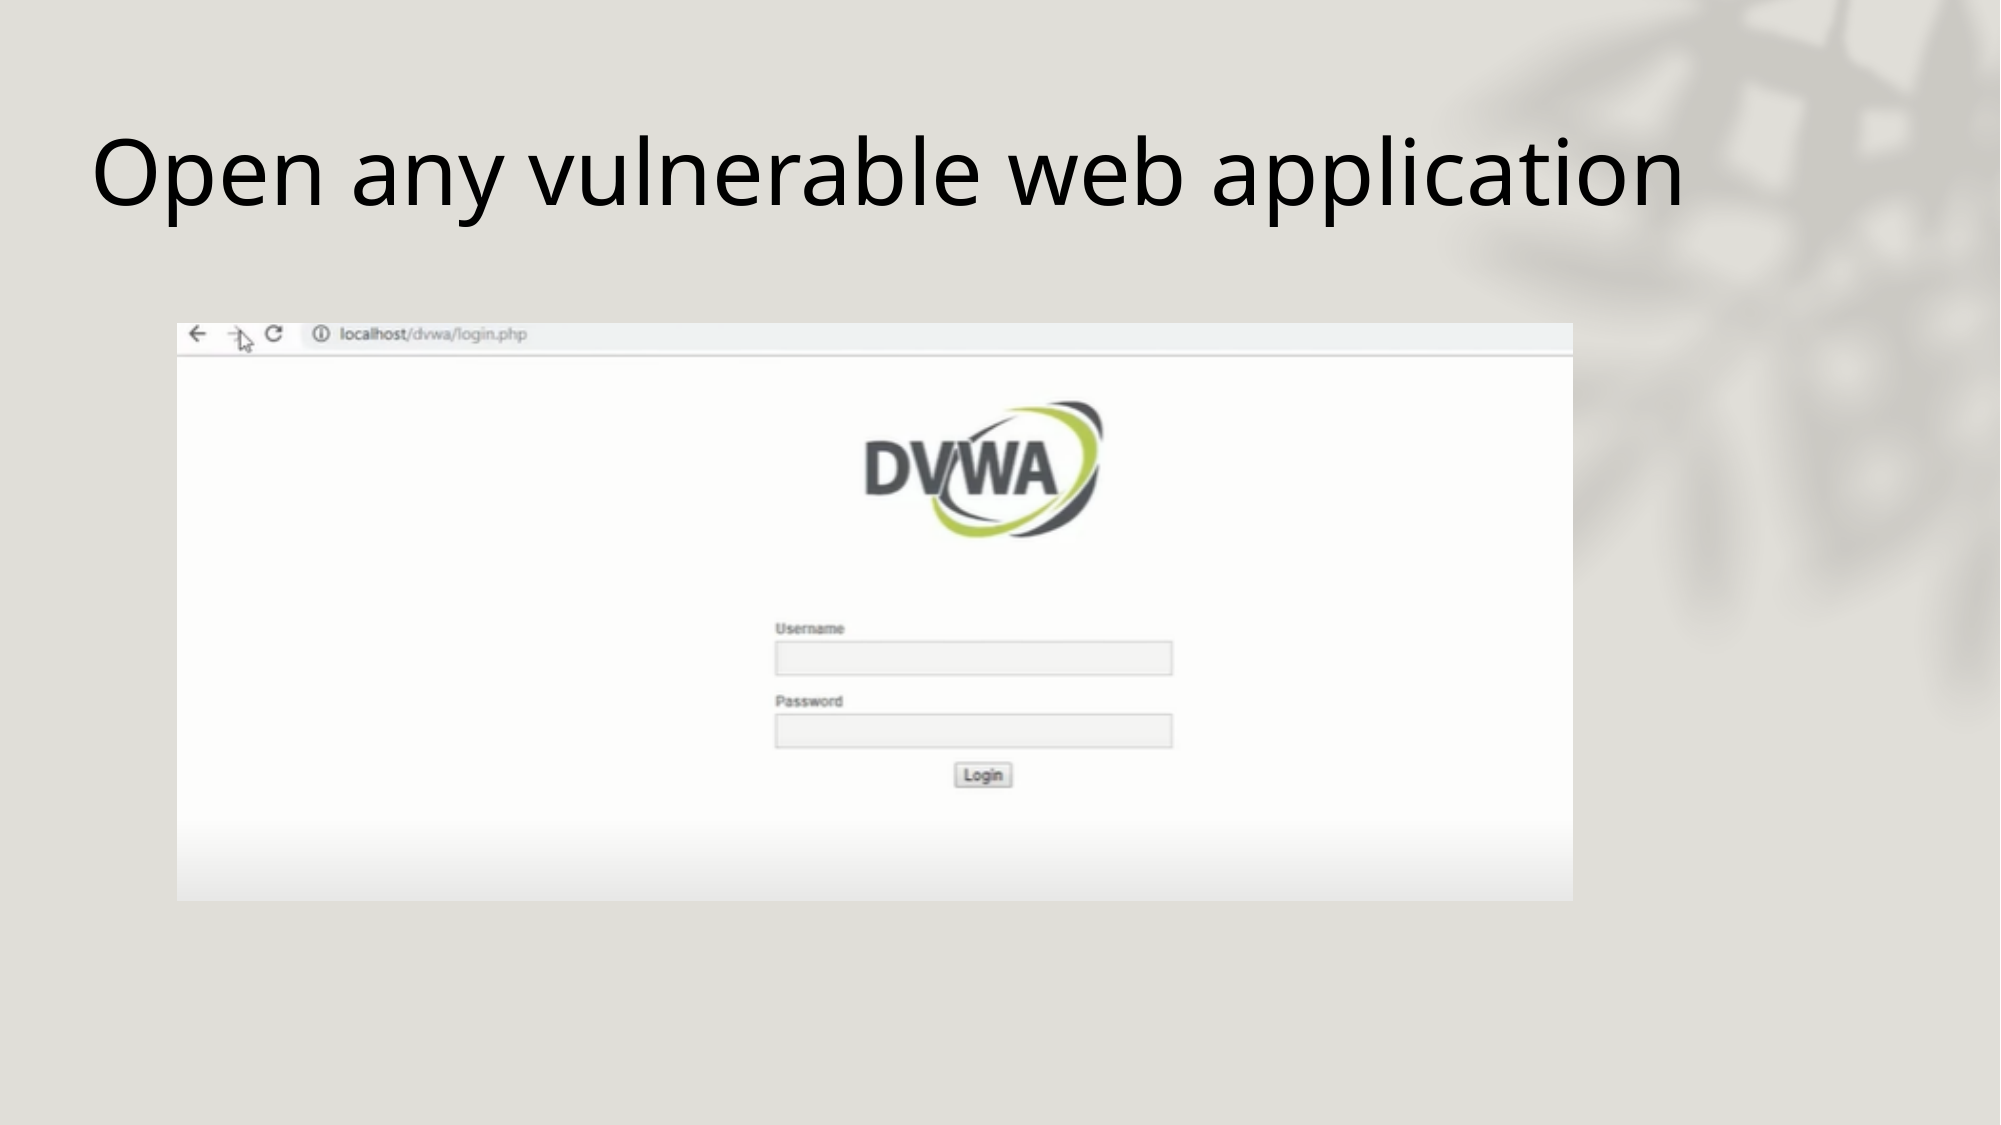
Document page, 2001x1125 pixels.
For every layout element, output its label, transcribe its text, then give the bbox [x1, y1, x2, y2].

title Open any vulnerable web application [75, 60, 1863, 278]
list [177, 323, 1573, 901]
